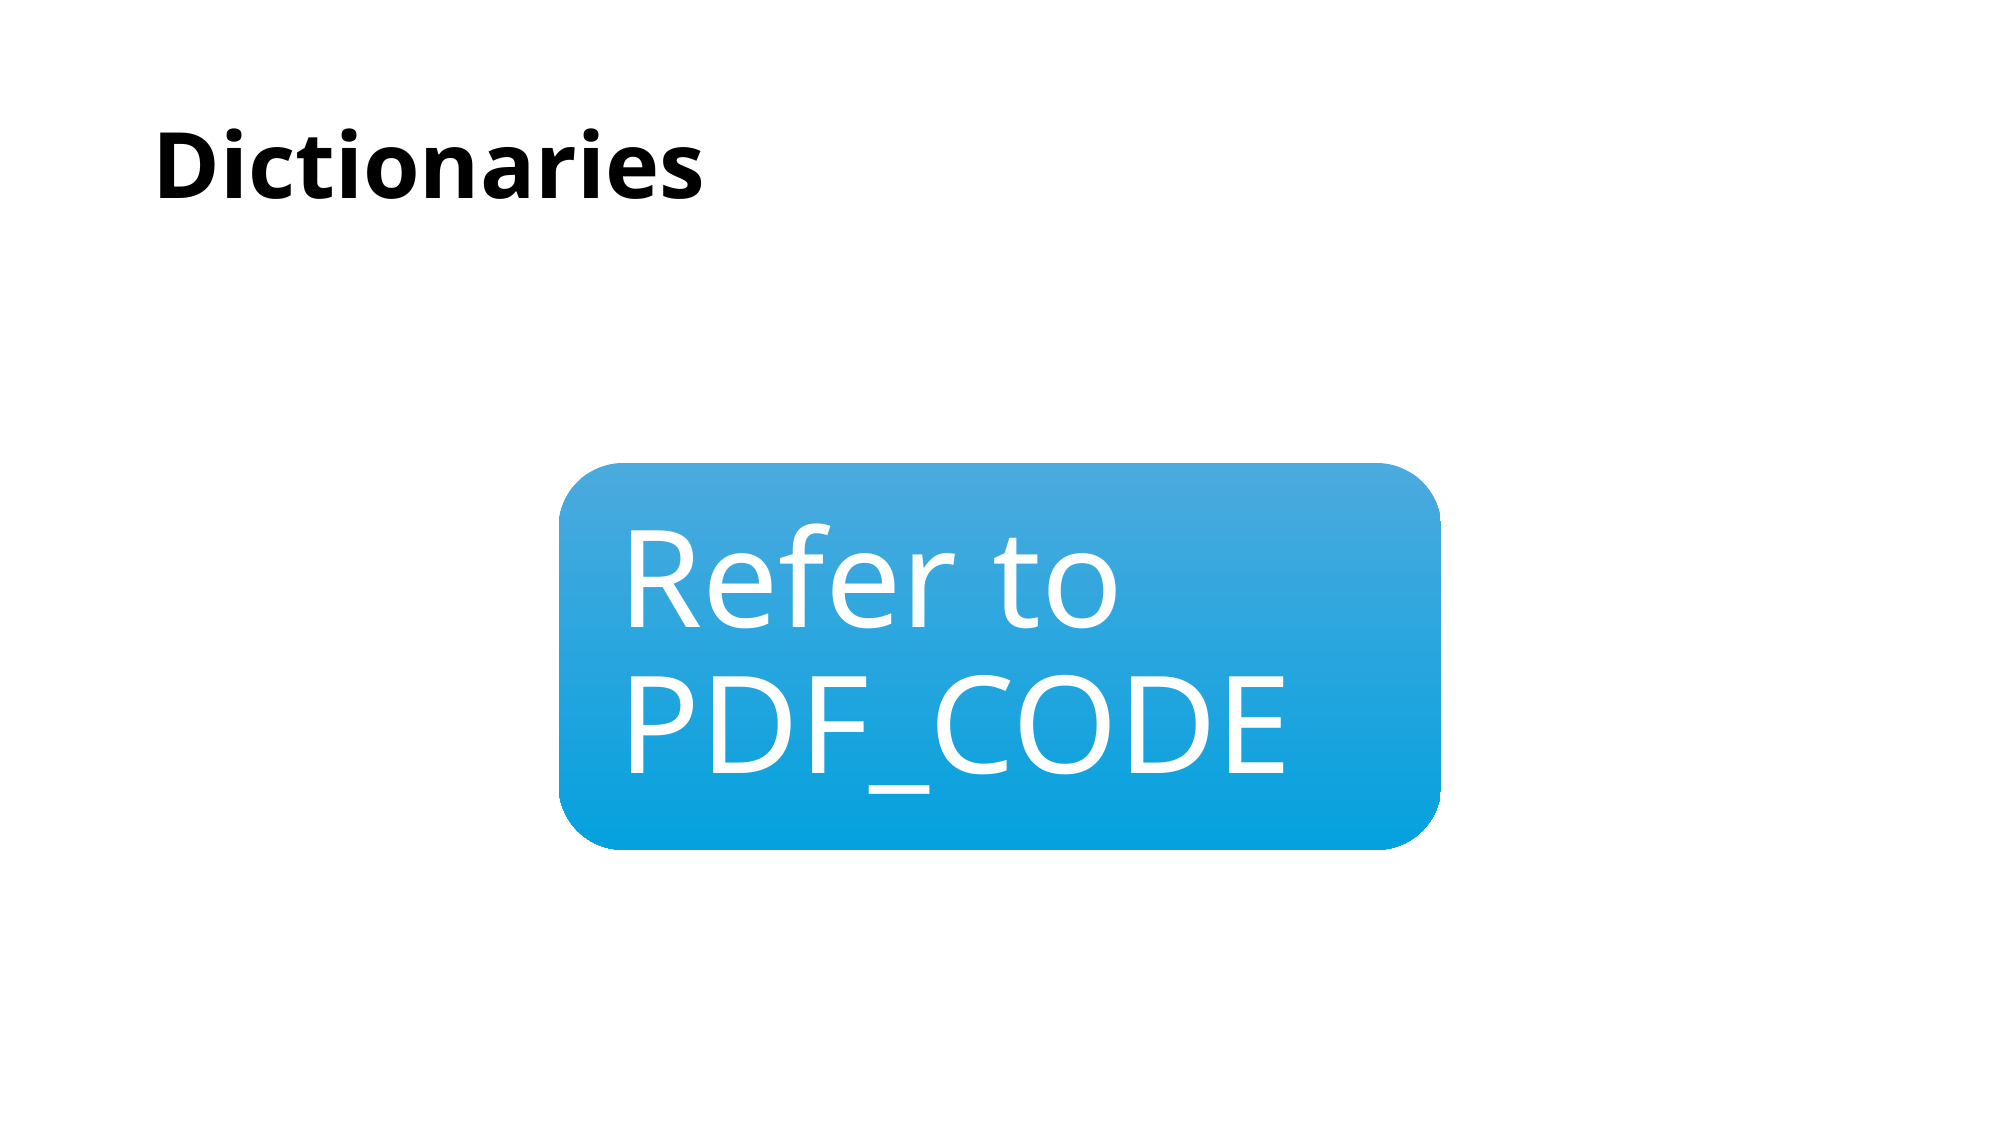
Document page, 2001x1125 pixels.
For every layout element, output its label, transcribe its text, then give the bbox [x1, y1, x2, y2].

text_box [558, 462, 1442, 851]
title Dictionaries [137, 59, 1863, 278]
